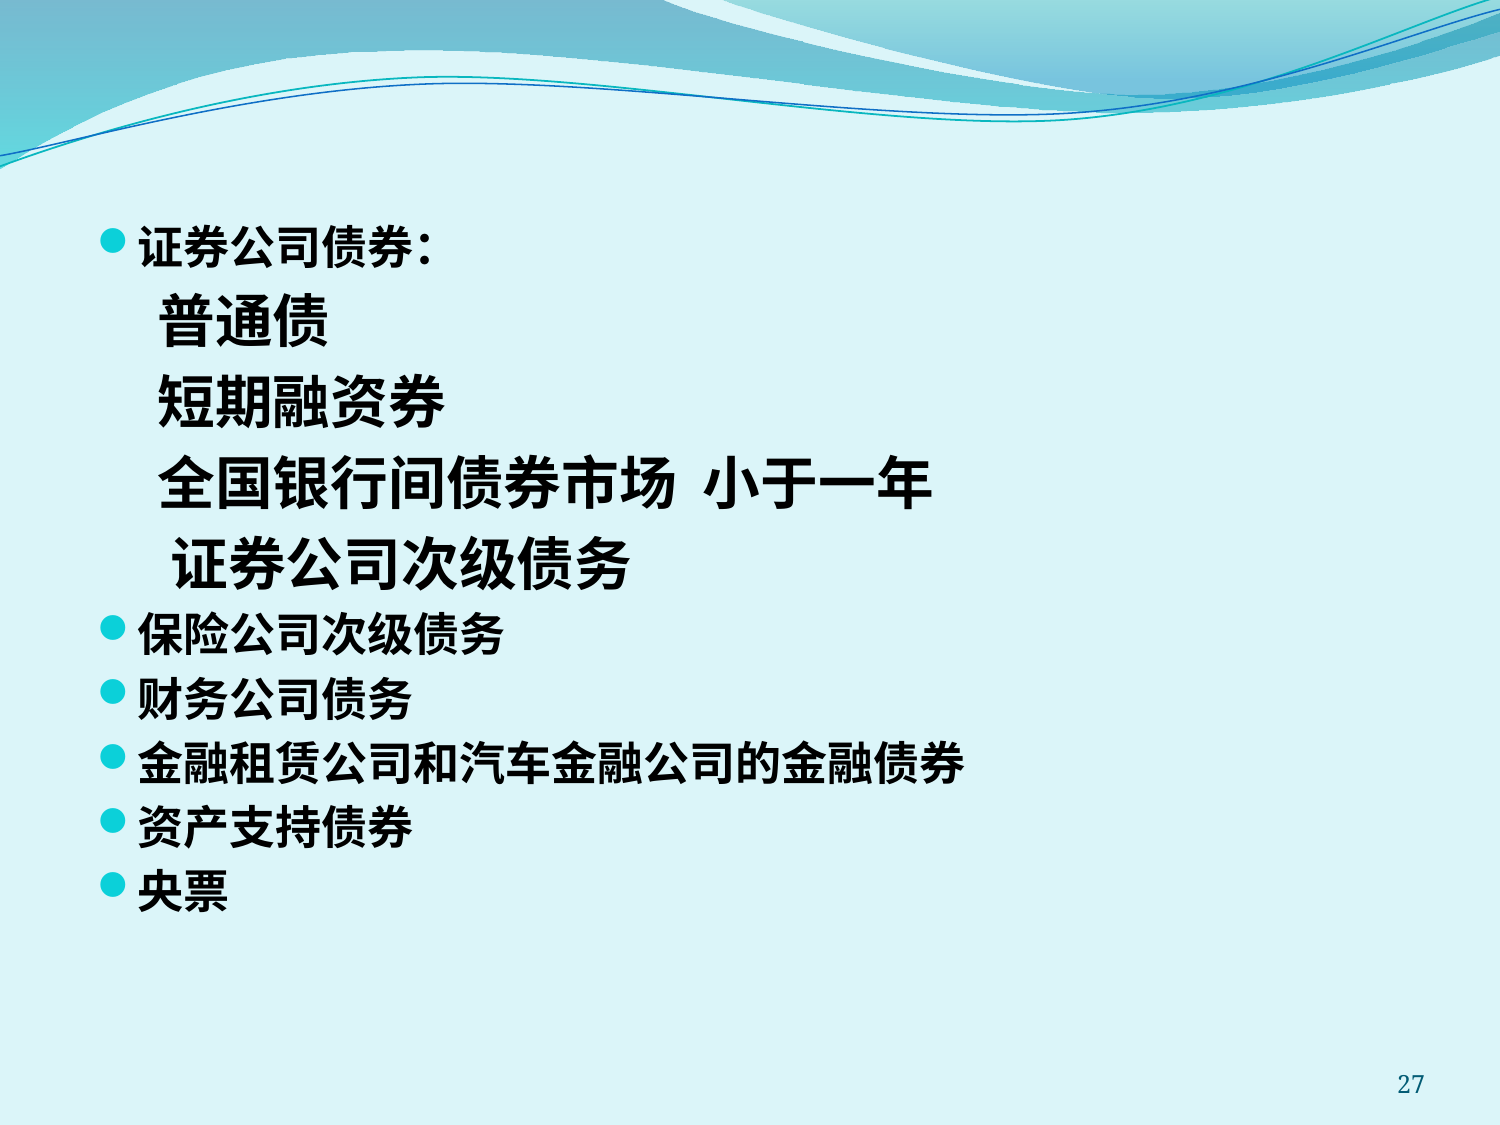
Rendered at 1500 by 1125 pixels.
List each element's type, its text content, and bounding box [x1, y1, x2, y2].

list 证券公司债券： 普通债 短期融资券 全国银行间债券市场 小于一年 证券公司次级债务 保险公司次级债务 财务公司债务 金融租赁公司和汽车金融公司的金融债券 资产支持债券 央票 [82, 210, 1432, 931]
slide_number 27 [1299, 1042, 1425, 1103]
